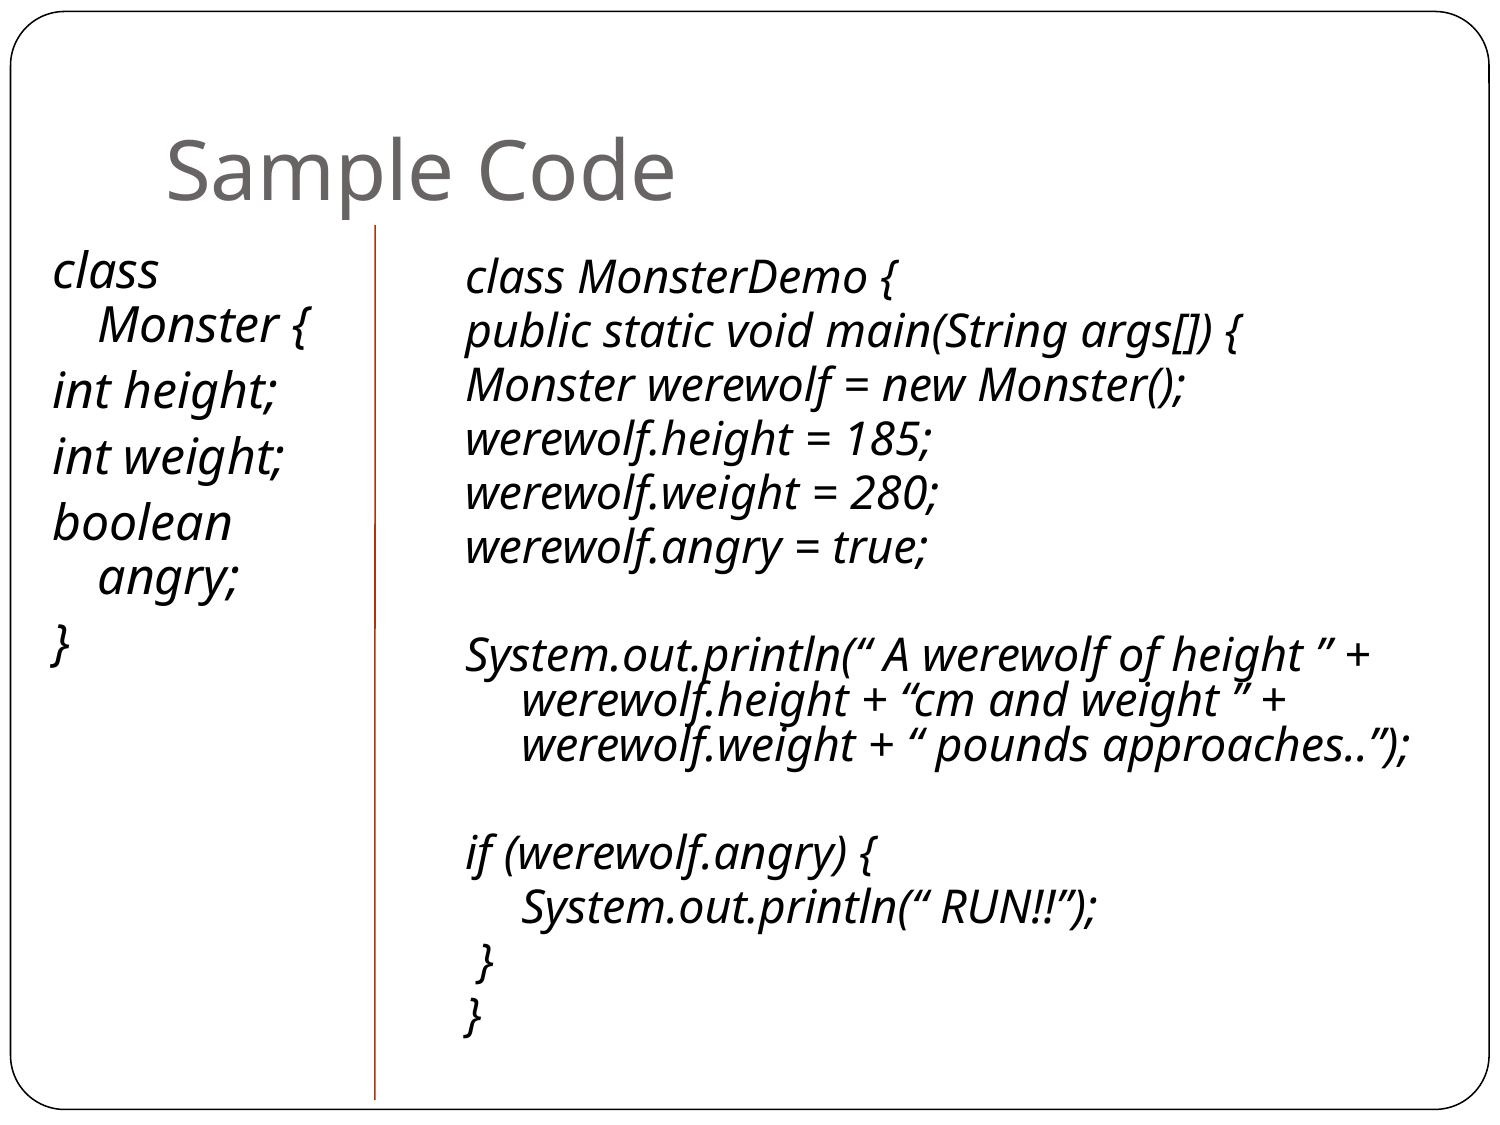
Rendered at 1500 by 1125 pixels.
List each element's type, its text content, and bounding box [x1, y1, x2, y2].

list class Monster { int height; int weight; boolean angry; } [37, 237, 350, 575]
text_box class MonsterDemo { public static void main(String args[]) { Monster werewolf = new Monster(); werewolf.height = 185; werewolf.weight = 280; werewolf.angry = true; System.out.println(“ A werewolf of height ” + werewolf.height + “cm and weight ” + werewolf.weight + “ pounds approaches..”); if (werewolf.angry) { System.out.println(“ RUN!!”); } } [450, 249, 1500, 1088]
title Sample Code [150, 45, 1425, 233]
